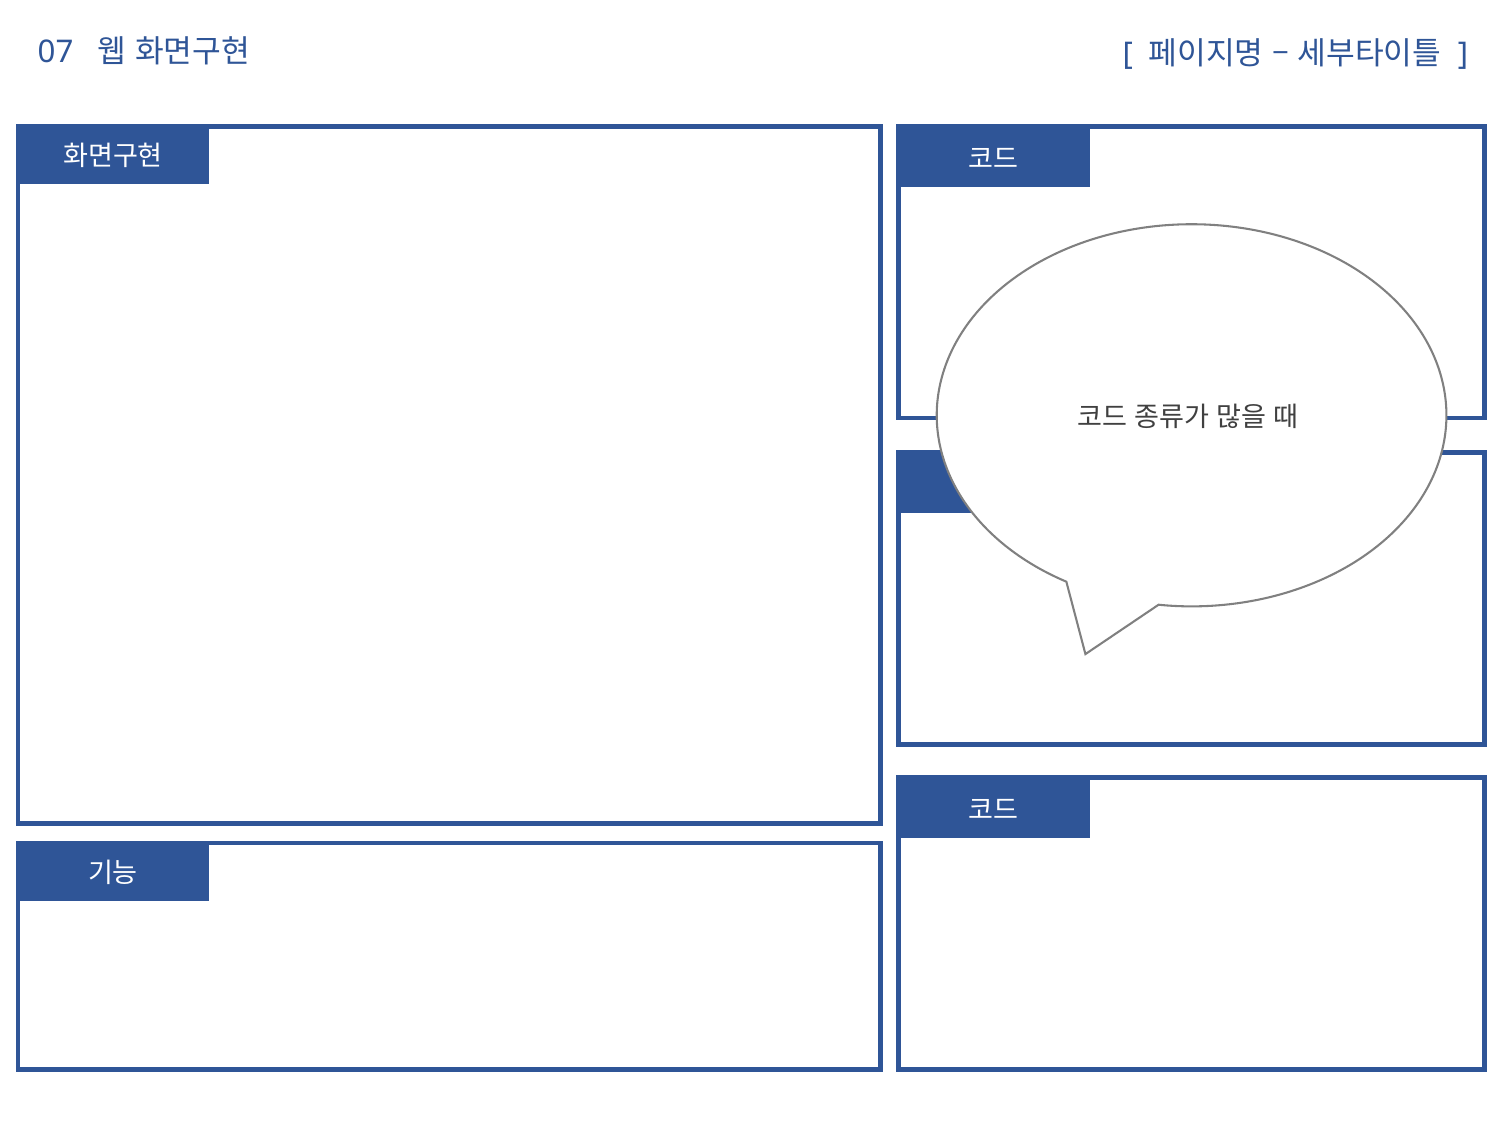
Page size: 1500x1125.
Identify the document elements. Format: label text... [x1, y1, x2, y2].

text_box [ 페이지명 – 세부타이틀 ] [882, 25, 1483, 78]
text_box 코드 [897, 454, 970, 513]
text_box 07 웹 화면구현 [22, 24, 464, 77]
text_box 코드 종류가 많을 때 [935, 223, 1448, 656]
text_box 기능 [17, 842, 209, 901]
text_box 화면구현 [17, 125, 209, 184]
text_box [898, 452, 1486, 745]
text_box [17, 842, 882, 1070]
text_box [898, 777, 1486, 1070]
text_box 코드 [897, 128, 1090, 187]
text_box [17, 125, 882, 824]
text_box 코드 [897, 779, 1090, 838]
text_box [898, 125, 1486, 419]
